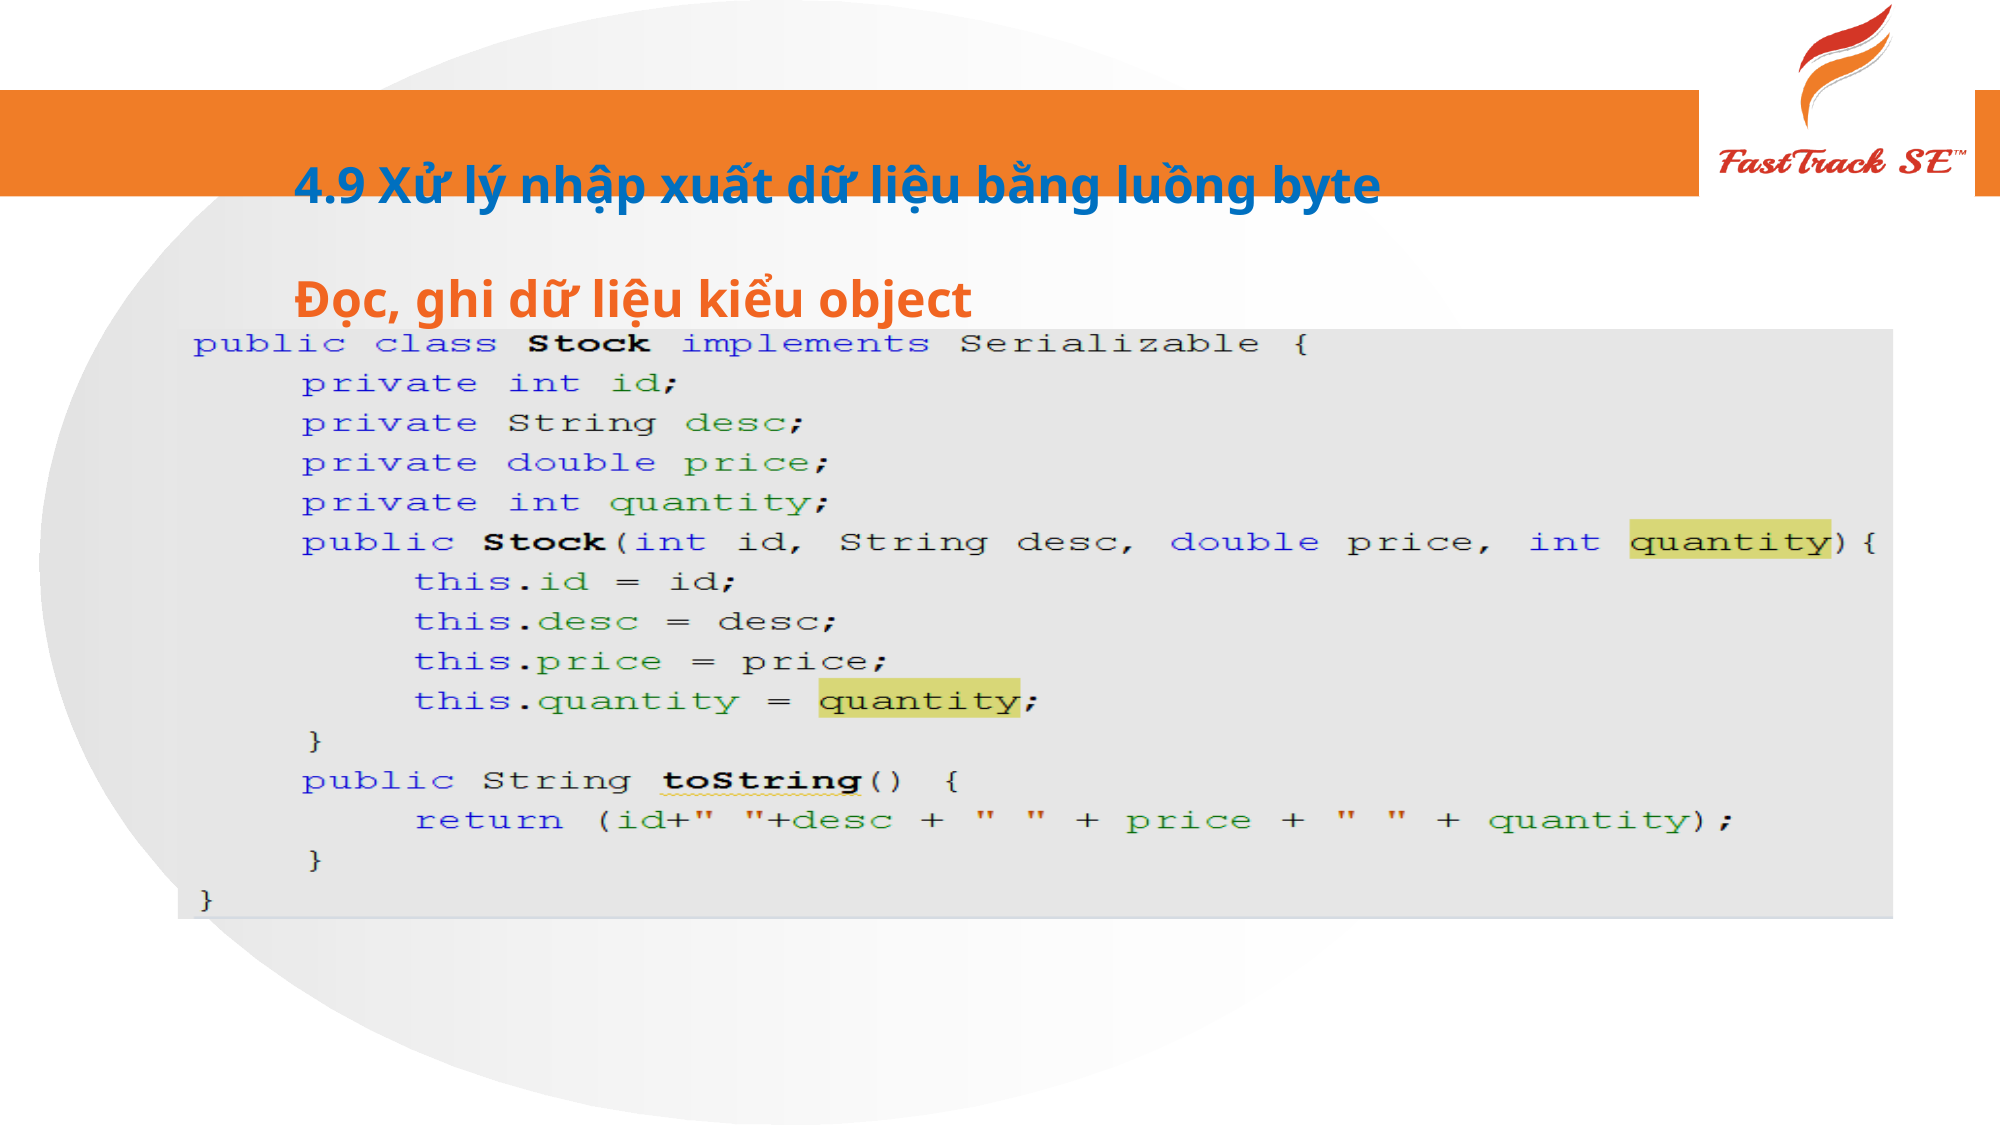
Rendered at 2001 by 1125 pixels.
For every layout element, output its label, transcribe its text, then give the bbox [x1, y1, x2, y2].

text_box 4.9 Xử lý nhập xuất dữ liệu bằng luồng byte Đọc, ghi dữ liệu kiểu object [69, 98, 1639, 328]
picture [1700, 0, 1975, 192]
text_box [177, 329, 1894, 919]
